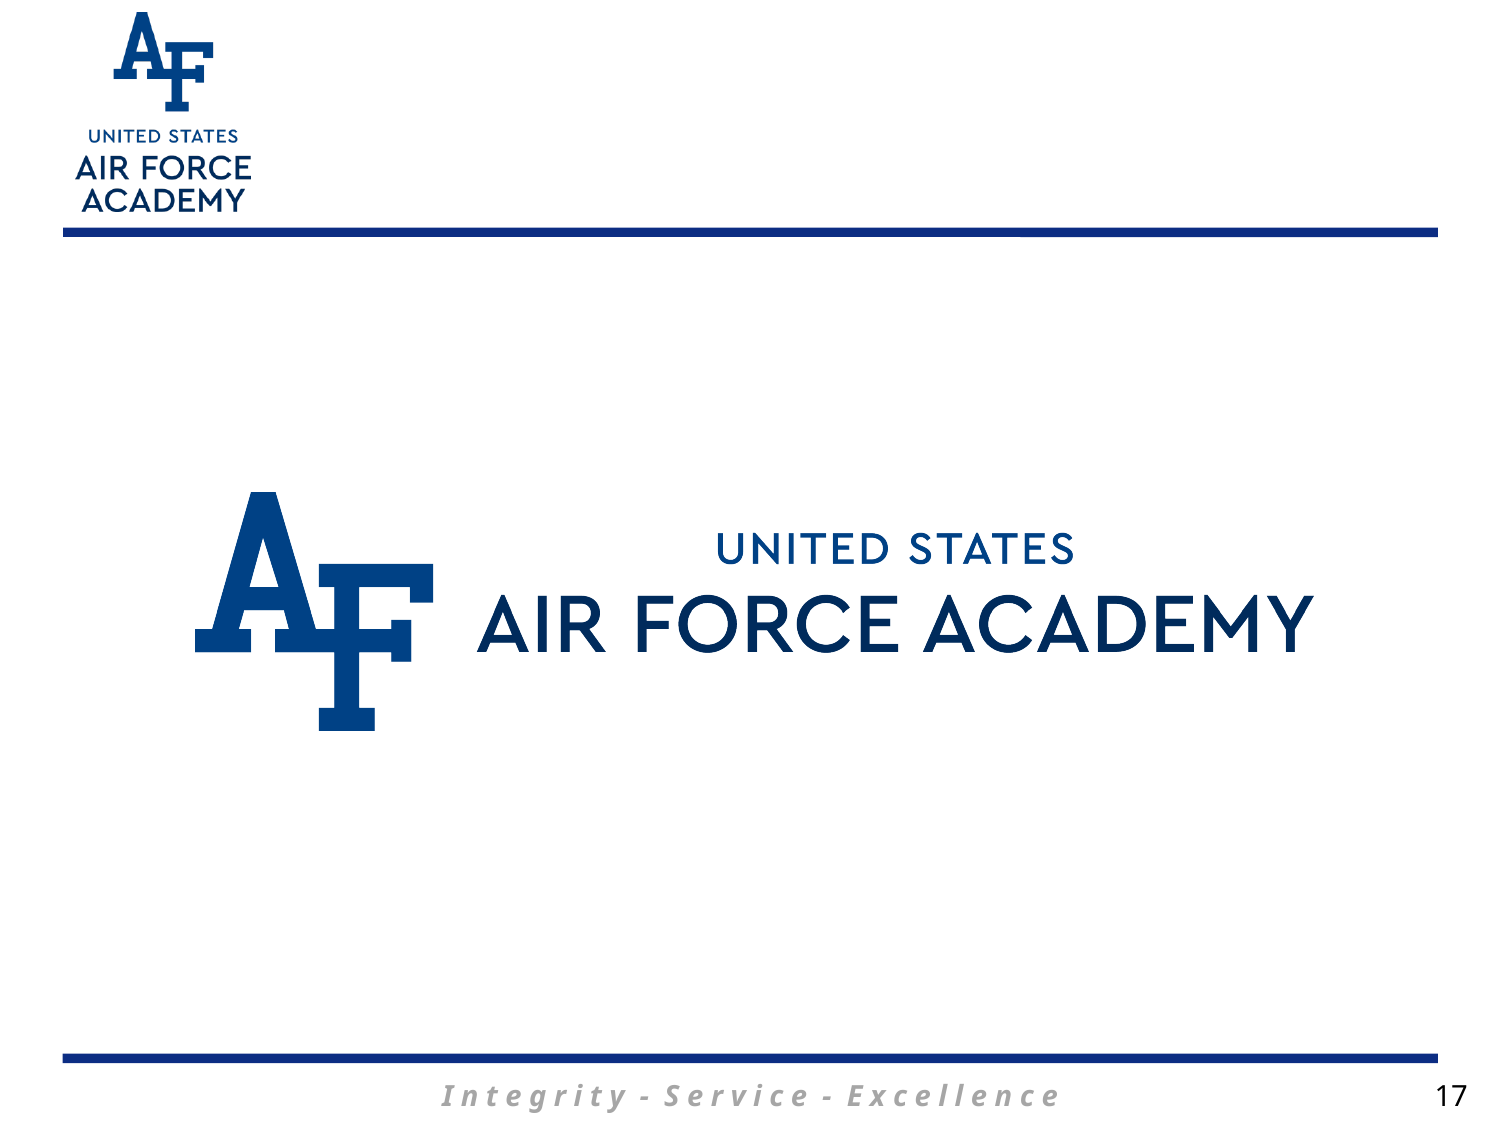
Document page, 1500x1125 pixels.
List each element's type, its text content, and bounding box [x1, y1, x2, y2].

text_box 17 [1402, 1069, 1500, 1125]
picture [195, 492, 1315, 732]
picture [75, 12, 251, 212]
